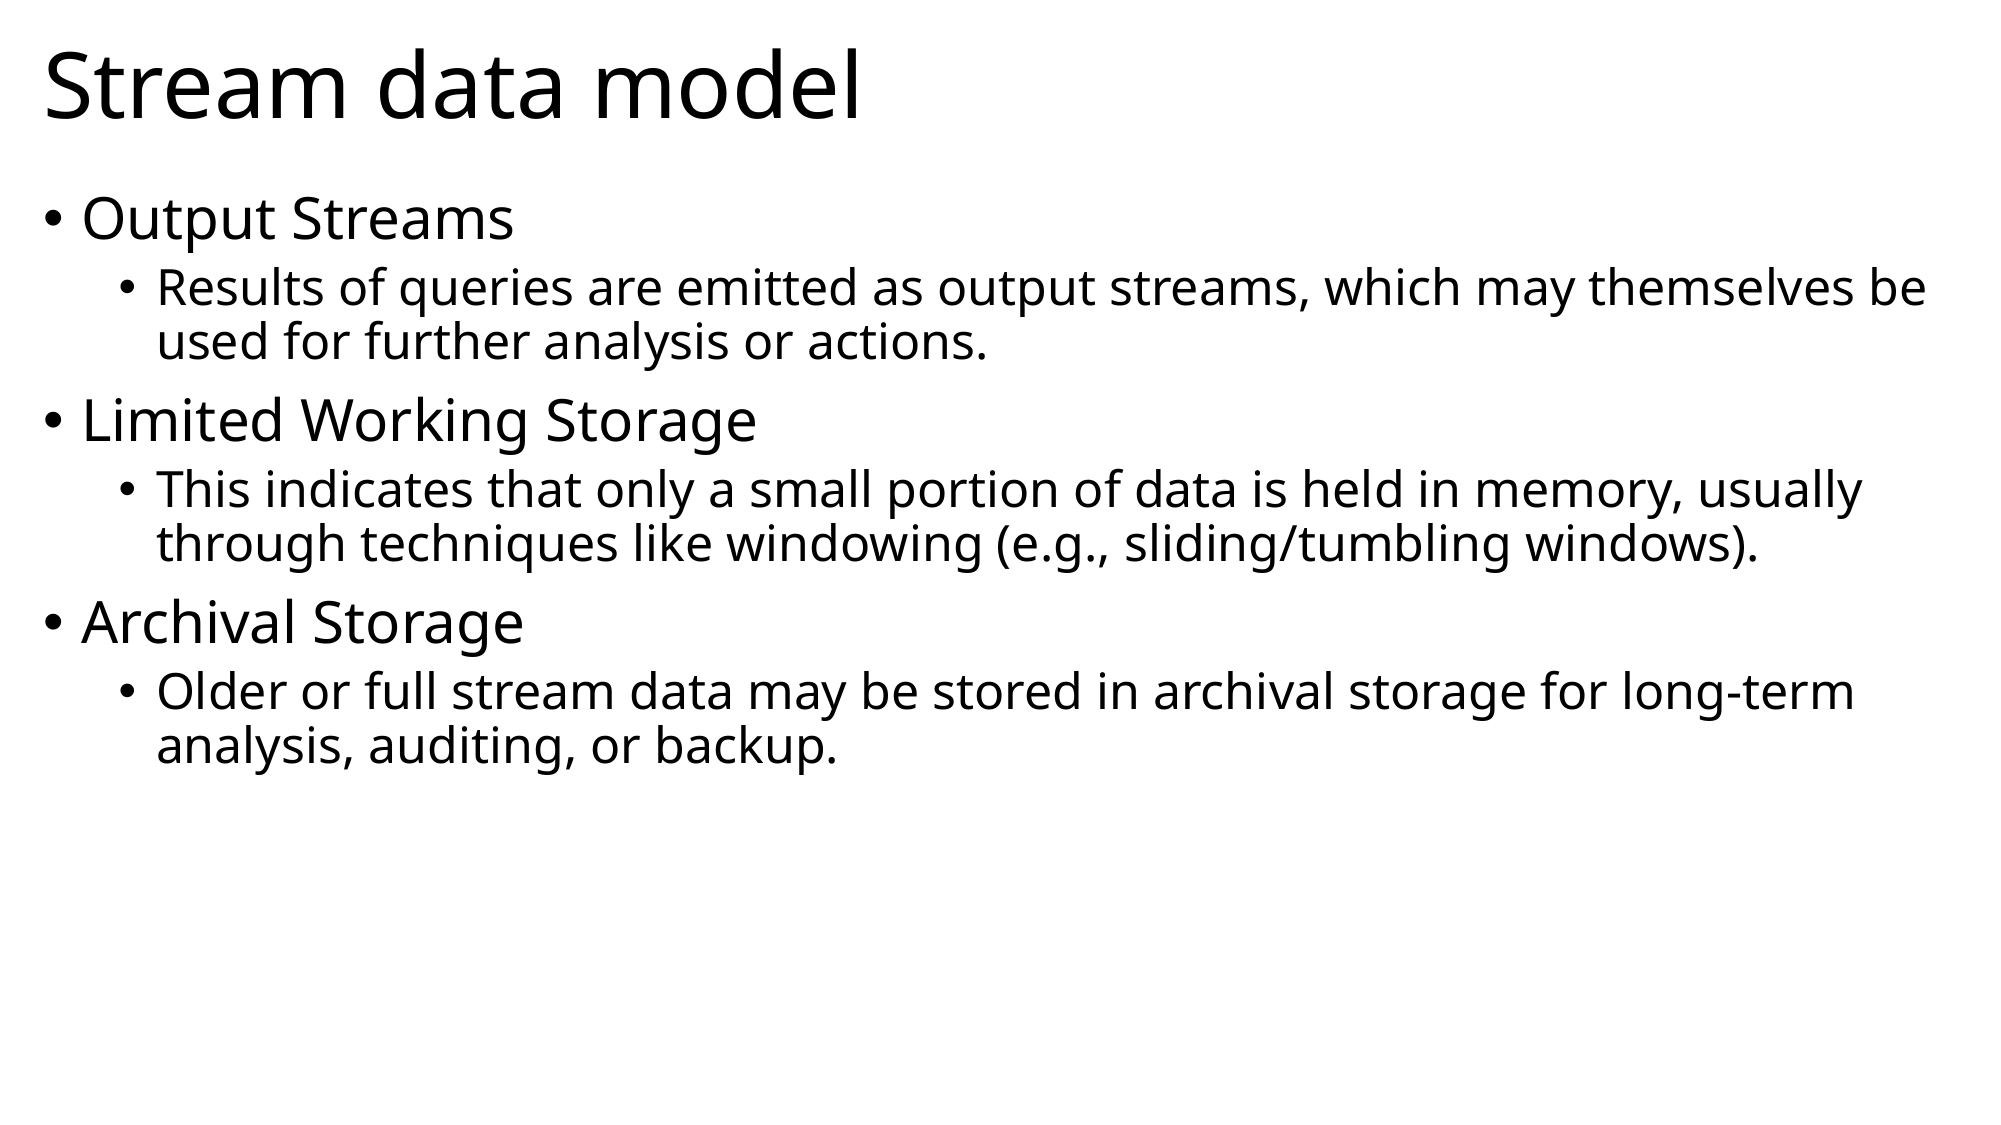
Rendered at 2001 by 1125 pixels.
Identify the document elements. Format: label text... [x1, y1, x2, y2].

list Output Streams Results of queries are emitted as output streams, which may themselves be used for further analysis or actions. Limited Working Storage This indicates that only a small portion of data is held in memory, usually through techniques like windowing (e.g., sliding/tumbling windows). Archival Storage Older or full stream data may be stored in archival storage for long-term analysis, auditing, or backup. [28, 181, 1972, 1104]
title Stream data model [28, 21, 1972, 157]
